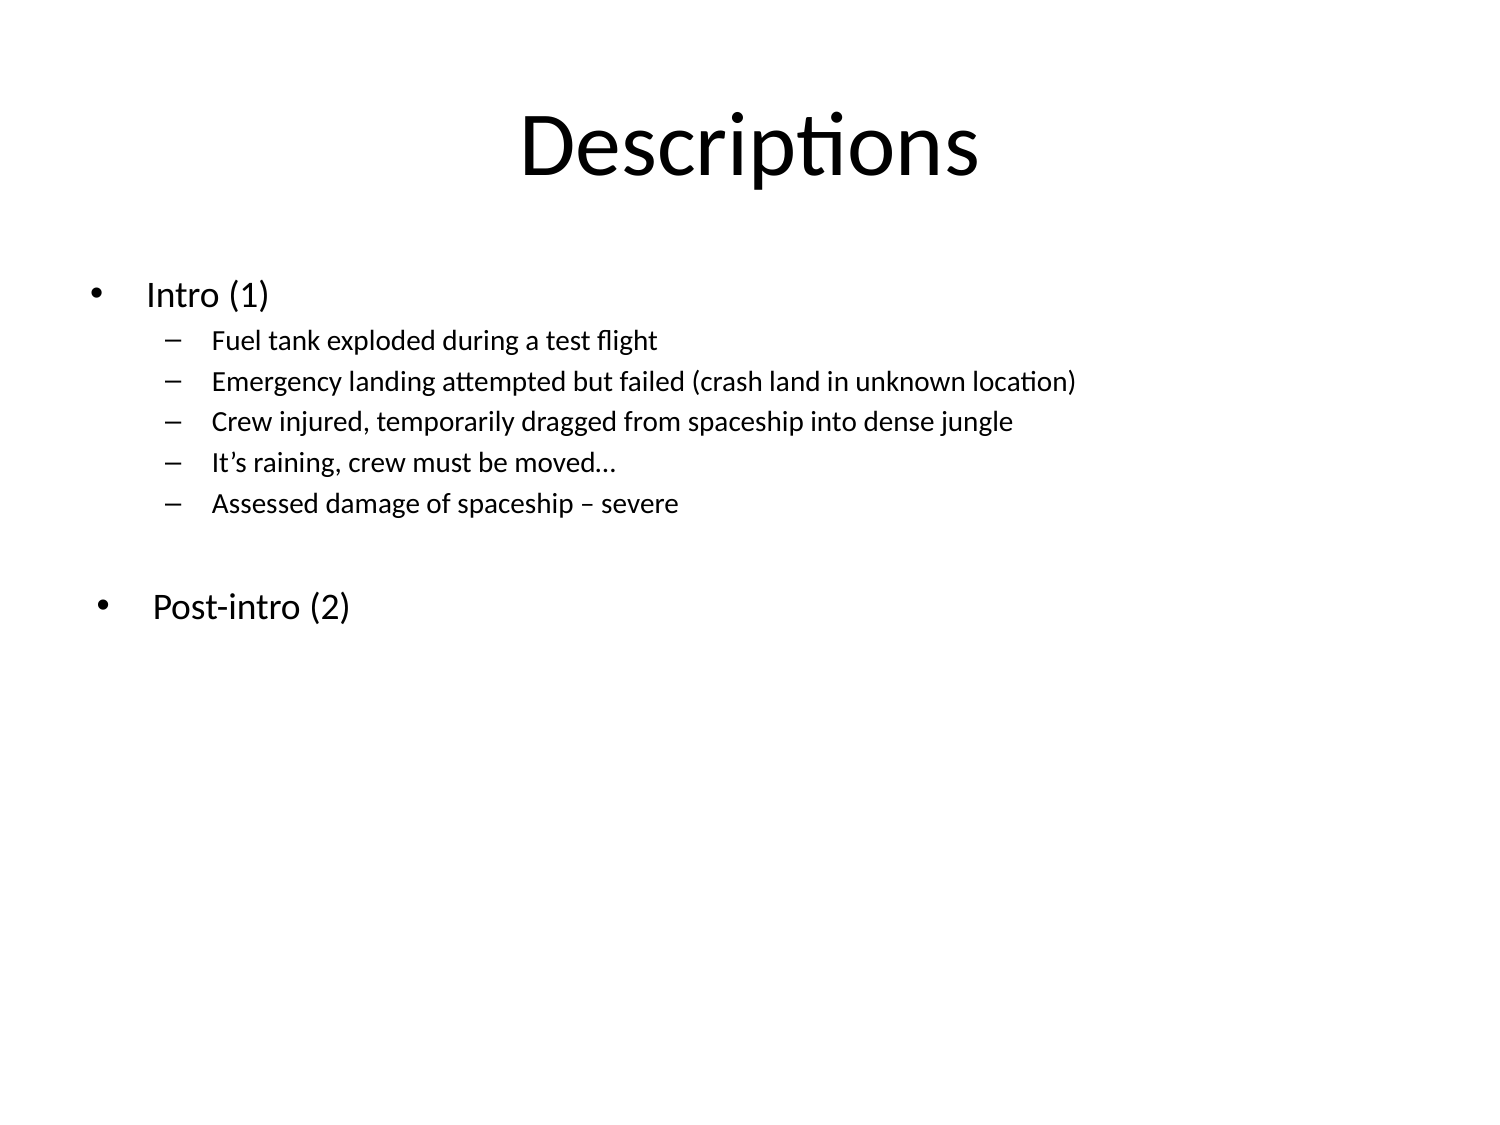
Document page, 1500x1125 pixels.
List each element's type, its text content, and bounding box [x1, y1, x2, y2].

text_box Post-intro (2) [81, 574, 1432, 863]
title Descriptions [75, 45, 1425, 233]
list Intro (1) Fuel tank exploded during a test flight Emergency landing attempted but failed (crash land in unknown location) Crew injured, temporarily dragged from spaceship into dense jungle It’s raining, crew must be moved… Assessed damage of spaceship – severe [75, 262, 1425, 575]
